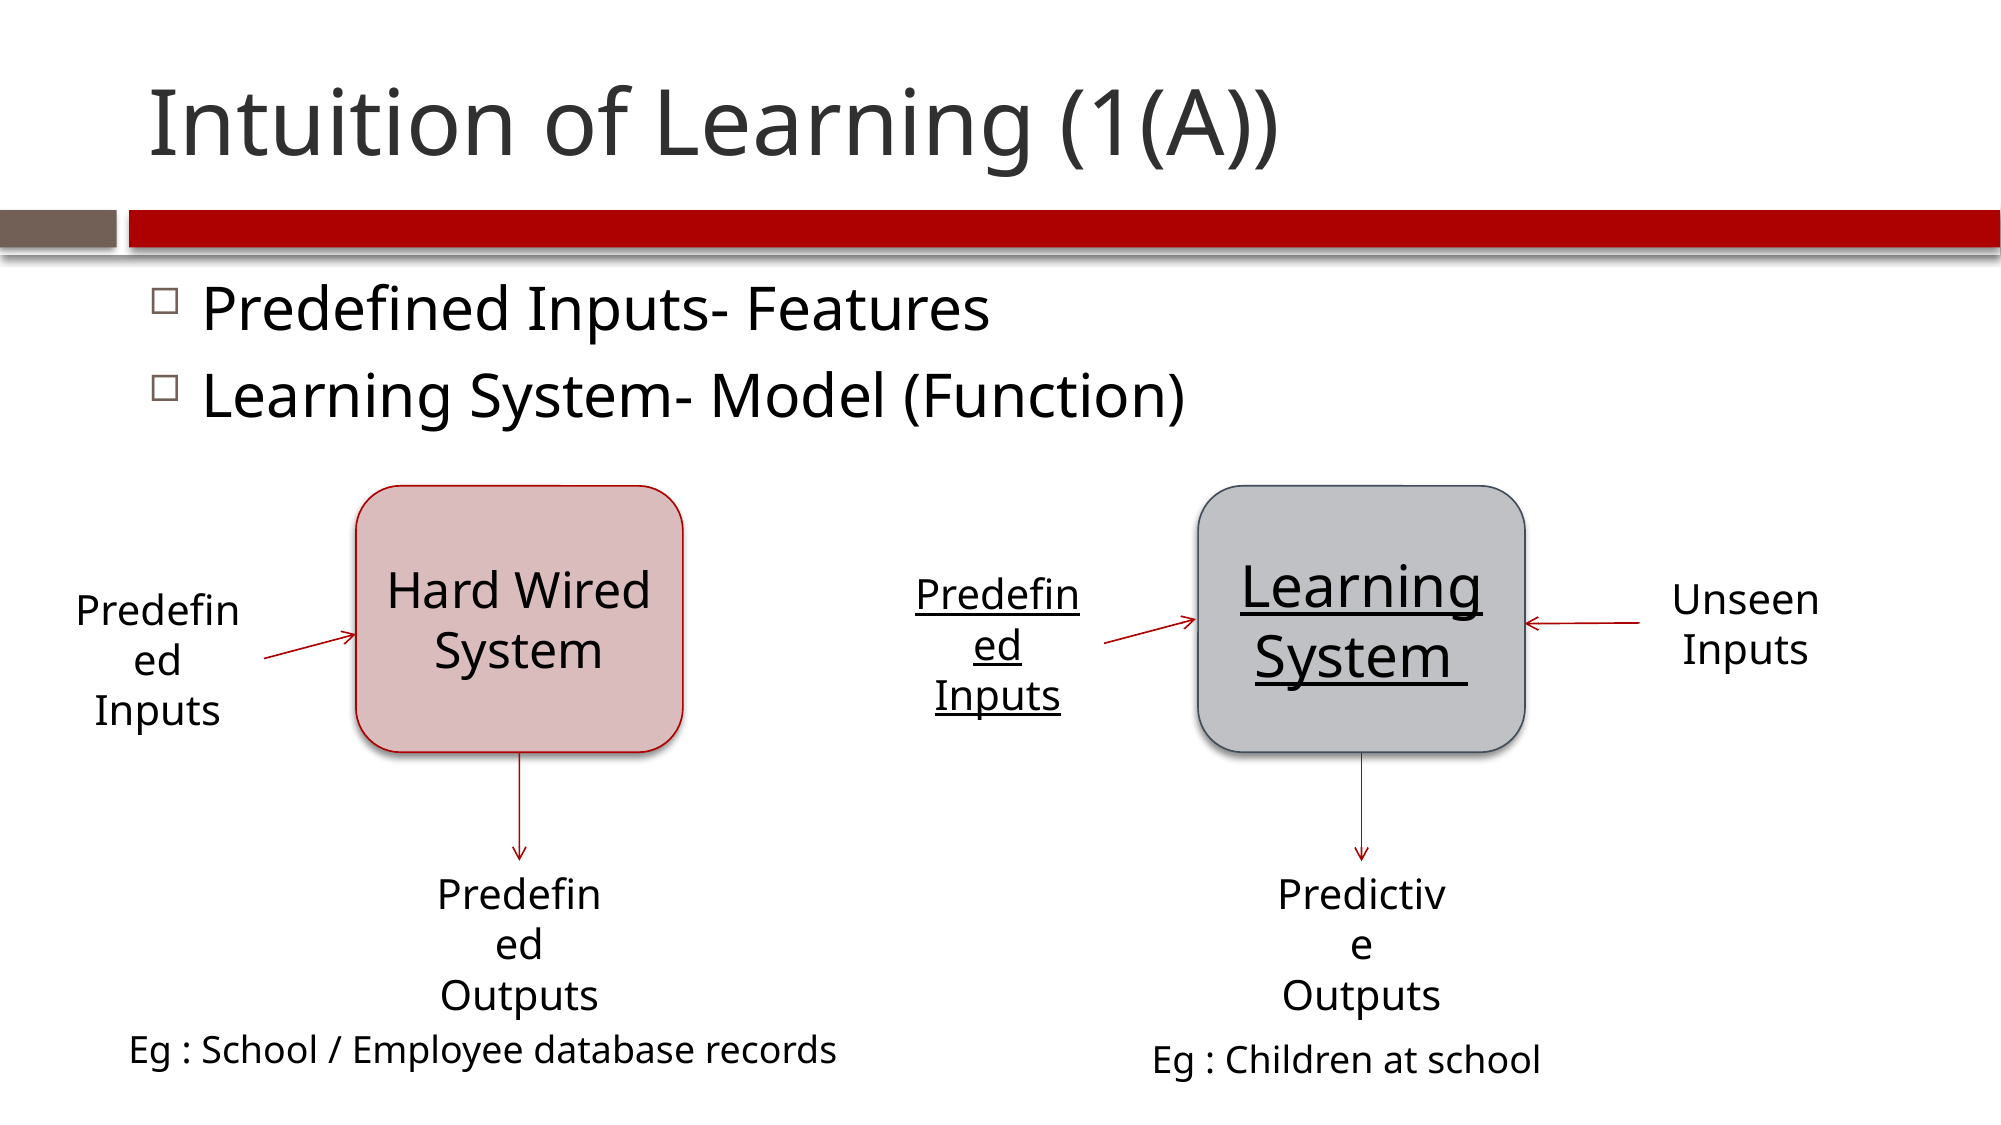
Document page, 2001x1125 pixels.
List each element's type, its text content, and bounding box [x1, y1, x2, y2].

text_box Predefined Inputs [51, 576, 265, 741]
text_box Hard Wired System [355, 484, 684, 754]
text_box Eg : Children at school [1136, 1028, 1567, 1089]
text_box Predefined Inputs [891, 560, 1105, 726]
text_box Predefined Outputs [413, 860, 626, 1018]
text_box Predictive Outputs [1255, 860, 1468, 1026]
title Intuition of Learning (1(A)) [133, 37, 1918, 200]
list Predefined Inputs- Features Learning System- Model (Function) [133, 262, 1918, 1000]
text_box Unseen Inputs [1639, 565, 1853, 681]
text_box Eg : School / Employee database records [113, 1018, 853, 1079]
text_box Learning System [1197, 484, 1526, 754]
